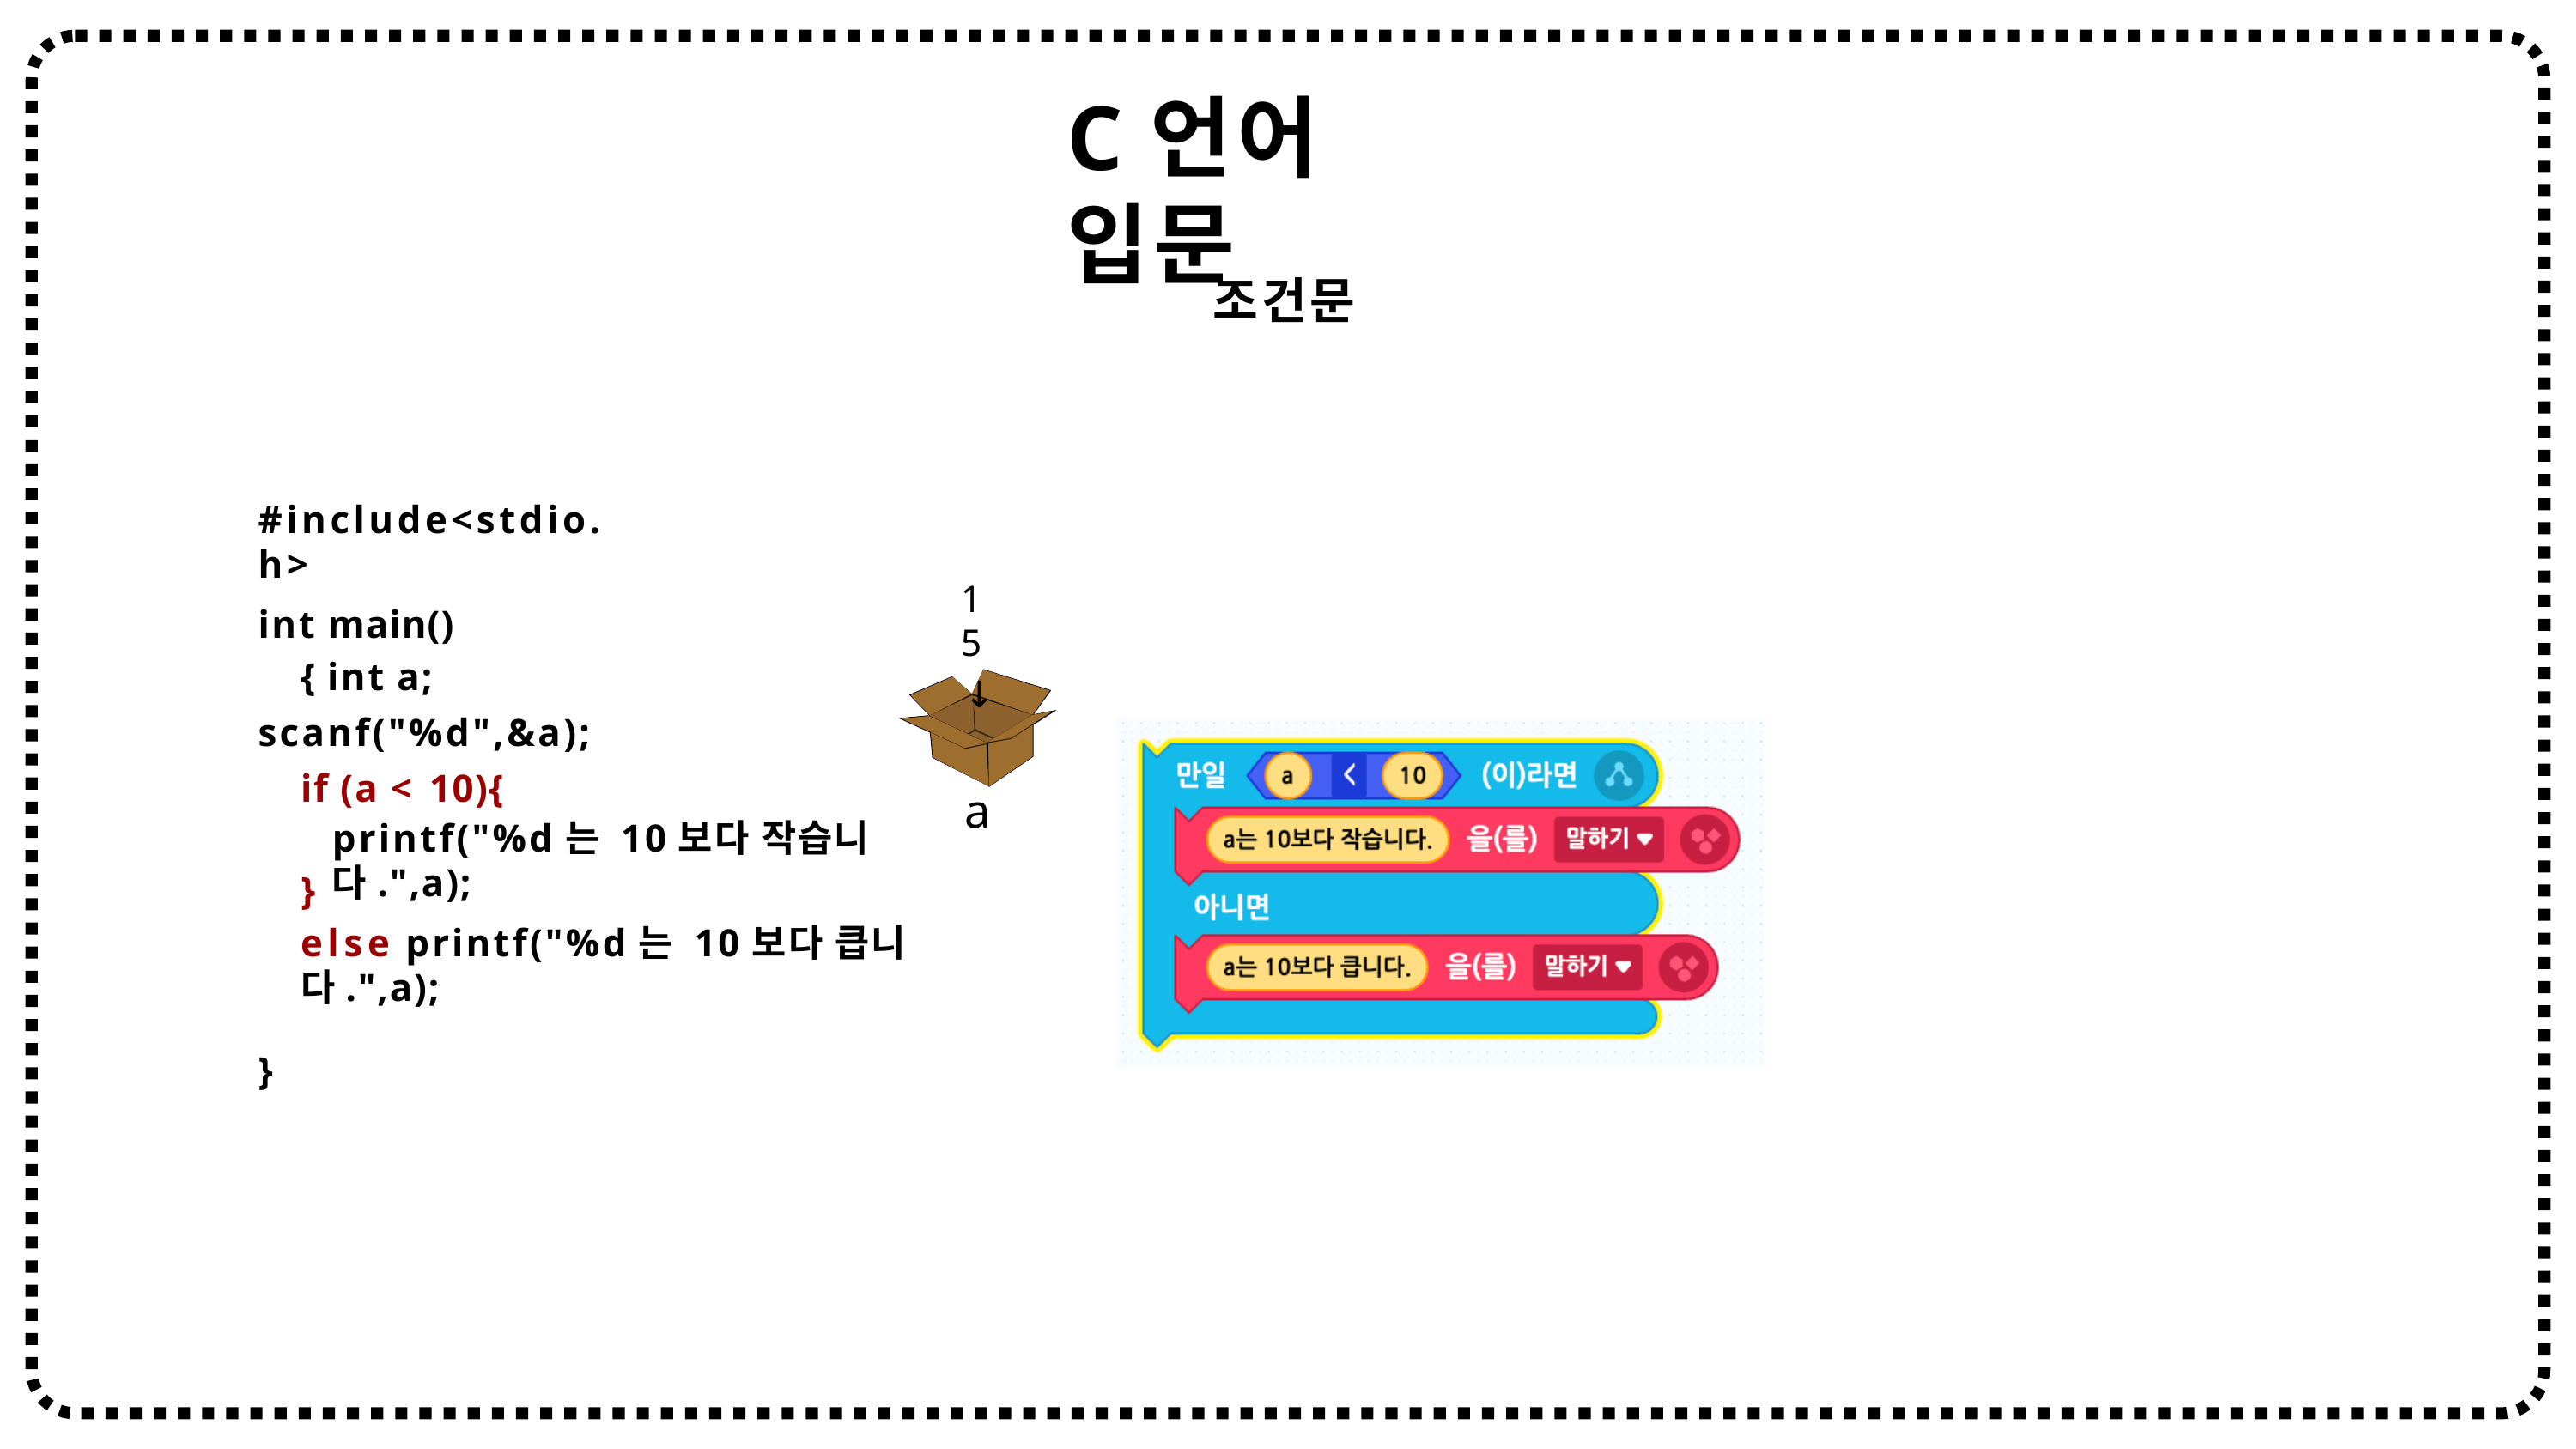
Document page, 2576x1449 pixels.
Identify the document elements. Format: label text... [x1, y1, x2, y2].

text_box int main(){ int a; scanf("%d",&a); if (a < 10){ [256, 591, 632, 810]
title C언어 입문 [1065, 80, 1511, 324]
text_box 조건문 [1211, 267, 1364, 329]
text_box printf("%d는 10보다 작습니다.",a); [330, 812, 970, 858]
text_box a [963, 796, 993, 838]
text_box } else printf("%d는 10보다 큽니다.",a); } [256, 858, 1001, 1092]
picture [1116, 718, 1765, 1068]
text_box #include<stdio.h> [256, 494, 632, 586]
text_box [898, 669, 1058, 788]
text_box 15 ↓ [958, 567, 997, 667]
